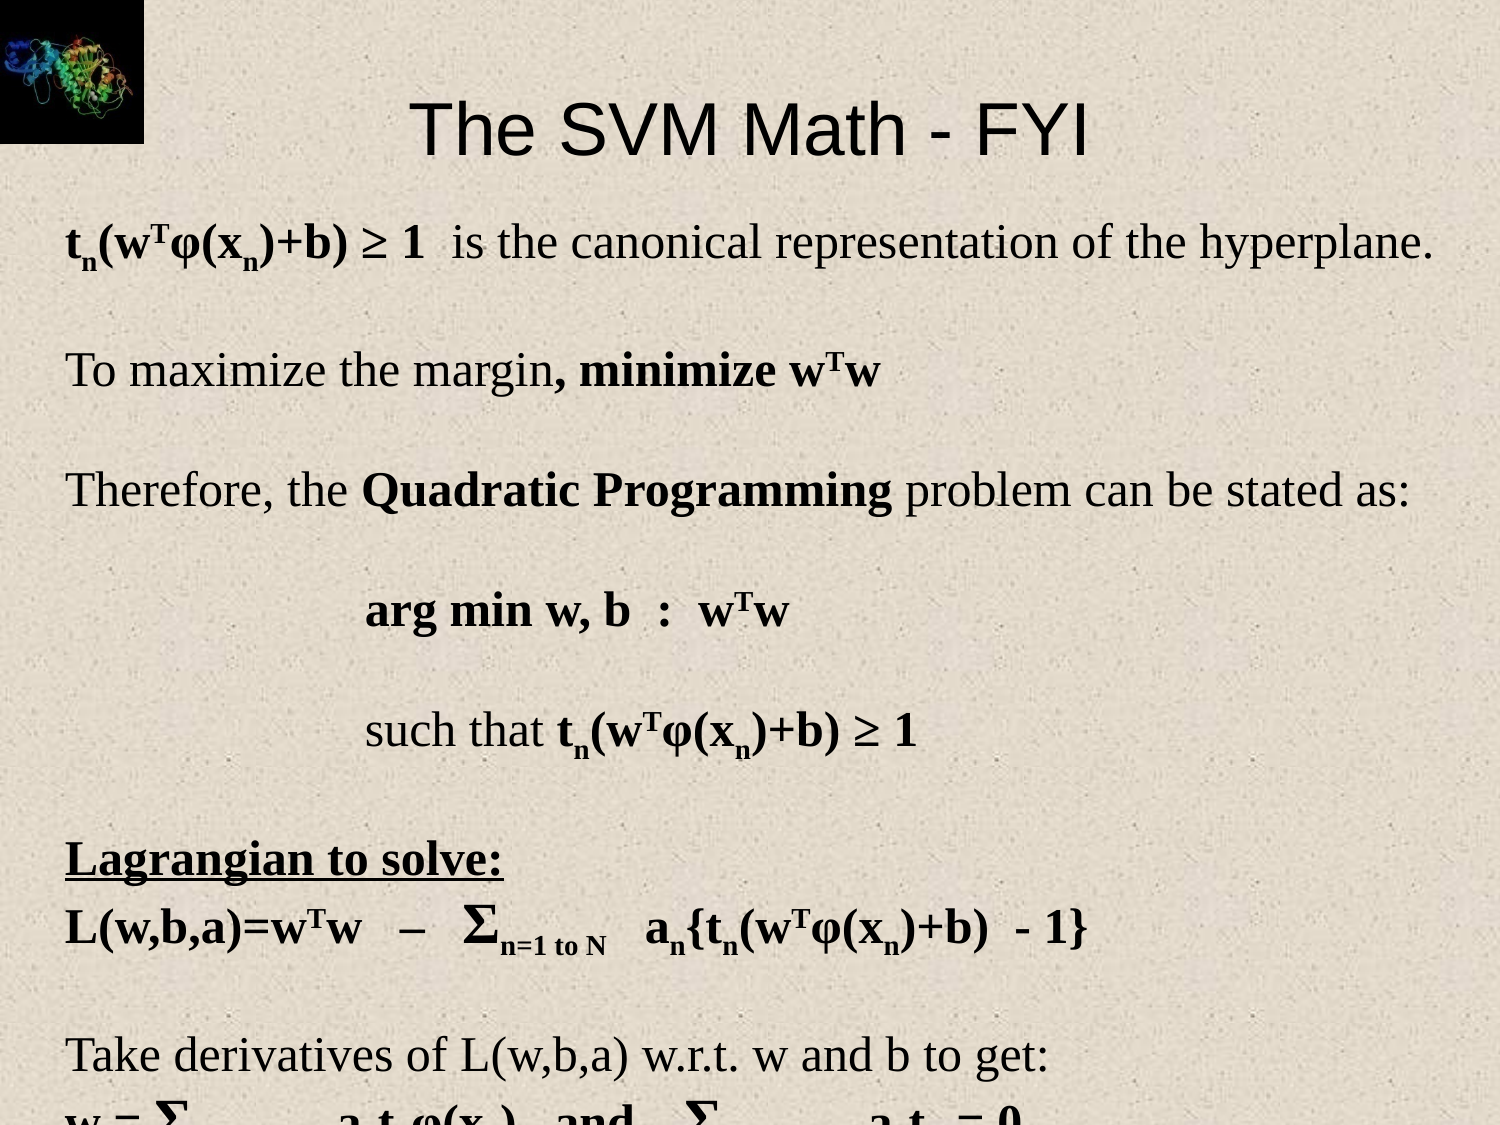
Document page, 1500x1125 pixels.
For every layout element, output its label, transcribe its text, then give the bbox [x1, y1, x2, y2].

picture [0, 0, 1500, 1125]
title The SVM Math - FYI [112, 37, 1388, 201]
text_box tn(wTφ(xn)+b) ≥ 1 is the canonical representation of the hyperplane. To maximize the margin, minimize wTw Therefore, the Quadratic Programming problem can be stated as: arg min w, b : wTw such that tn(wTφ(xn)+b) ≥ 1 Lagrangian to solve: L(w,b,a)=wTw – Ʃn=1 to N an{tn(wTφ(xn)+b) - 1} Take derivatives of L(w,b,a) w.r.t. w and b to get: w = Ʃn=1 to N antnφ(xn) and Ʃn=1 to N antn = 0 [49, 201, 1463, 1125]
